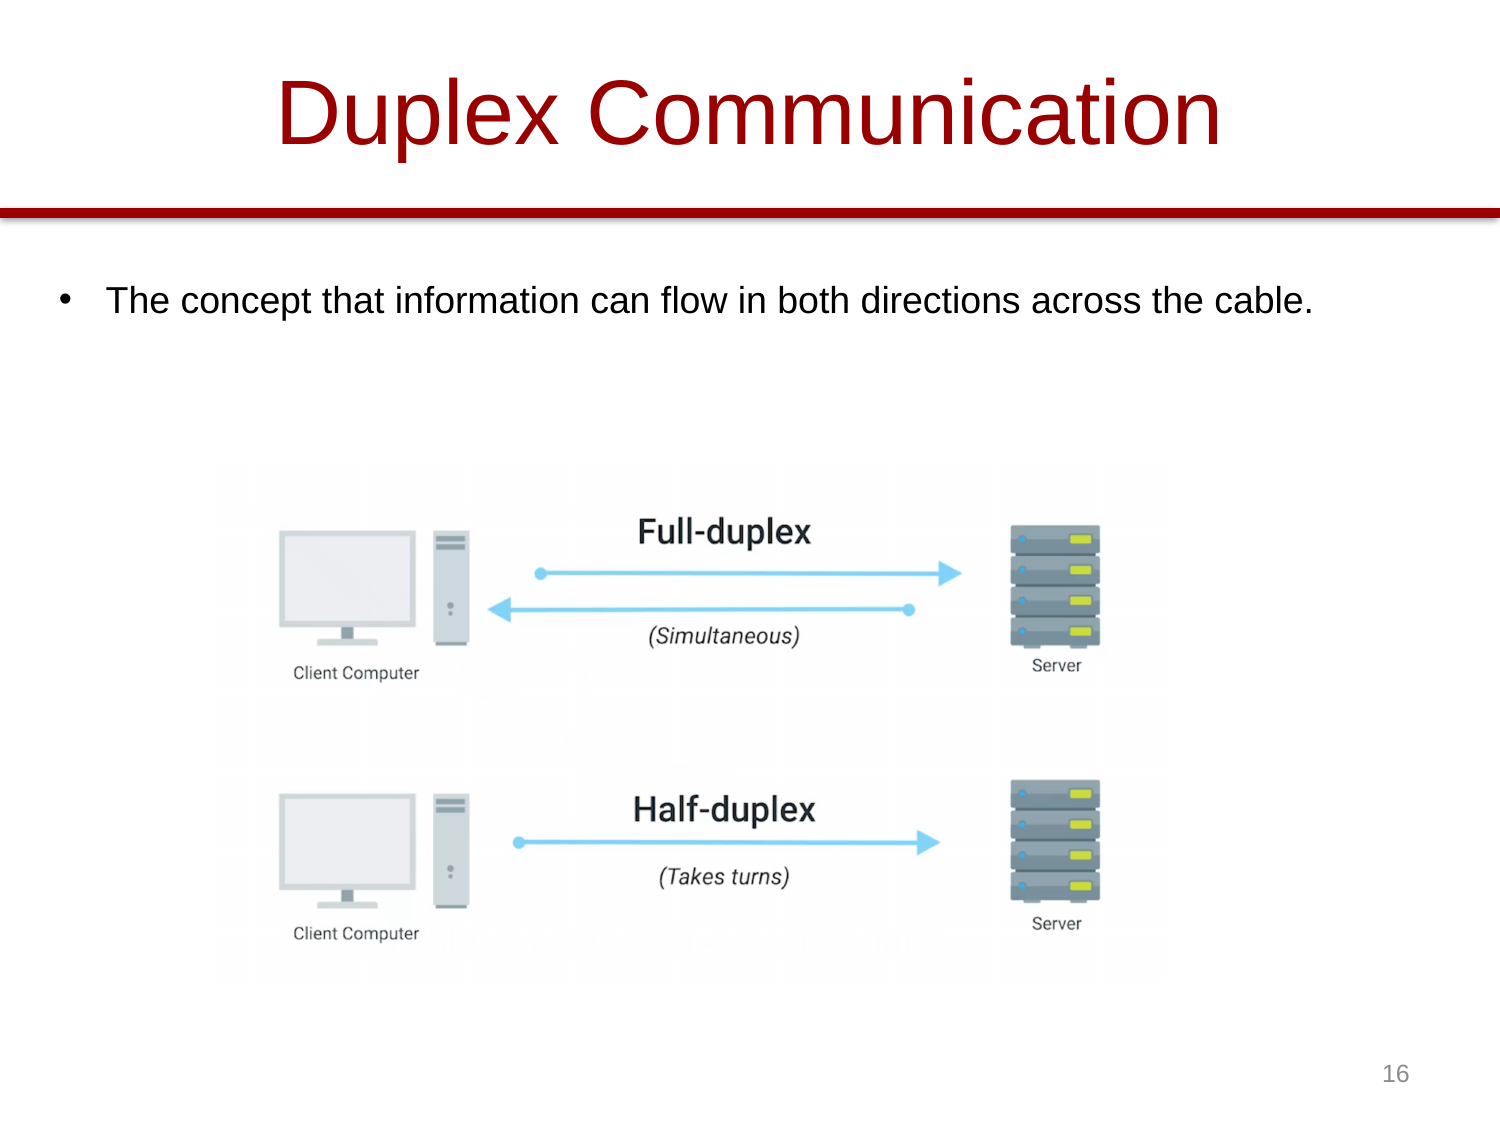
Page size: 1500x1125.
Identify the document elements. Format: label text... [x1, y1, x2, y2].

title Duplex Communication [75, 13, 1425, 202]
text_box The concept that information can flow in both directions across the cable. [44, 268, 1487, 328]
slide_number 16 [1074, 1042, 1425, 1103]
picture [215, 456, 1167, 983]
